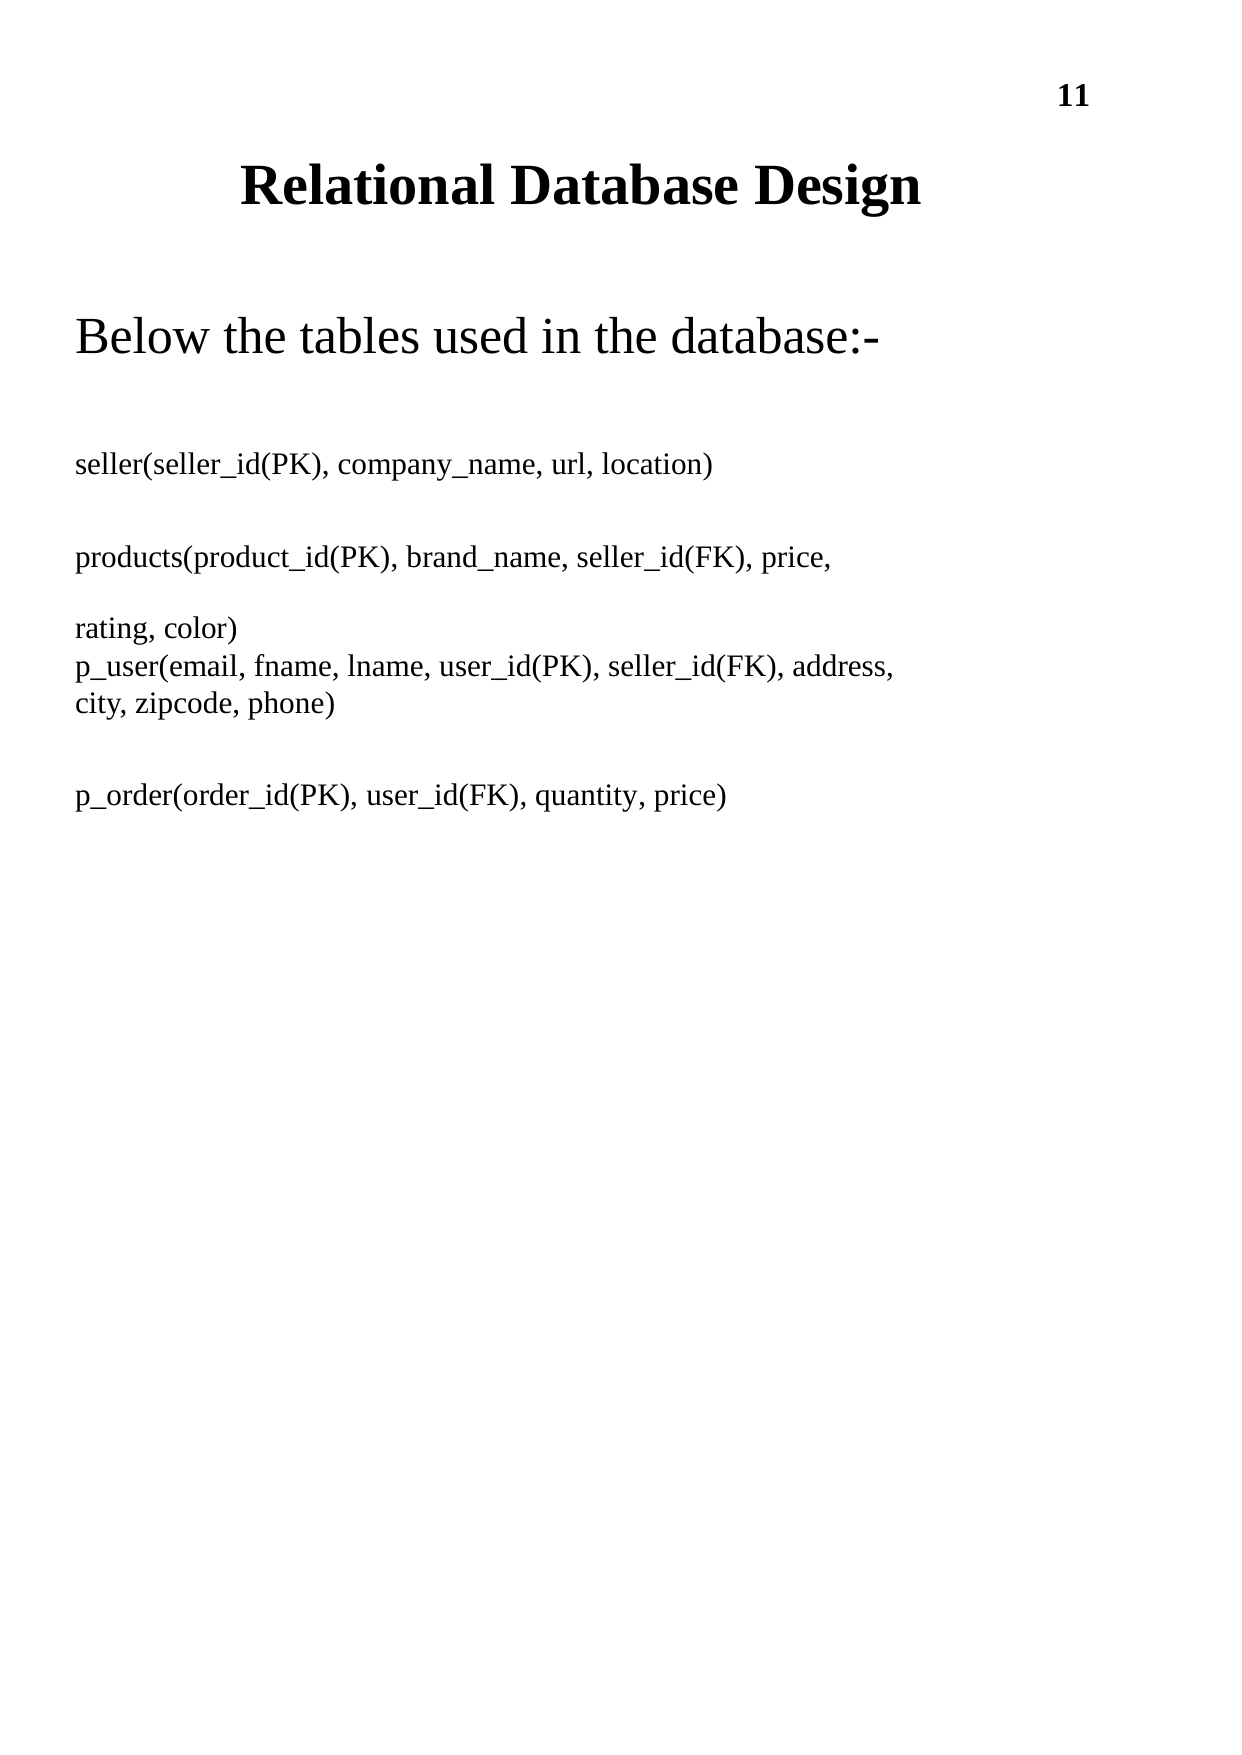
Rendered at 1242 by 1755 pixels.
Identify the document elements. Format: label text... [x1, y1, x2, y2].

title Relational Database Design [238, 144, 927, 440]
text_box Below the tables used in the database:- [72, 299, 887, 364]
text_box seller(seller_id(PK), company_name, url, location) products(product_id(PK), brand_name, seller_id(FK), price, rating, color) p_user(email, fname, lname, user_id(PK), seller_id(FK), address, city, zipcode, phone) p_order(order_id(PK), user_id(FK), quantity, price) [72, 441, 997, 812]
text_box 11 [1054, 70, 1093, 113]
